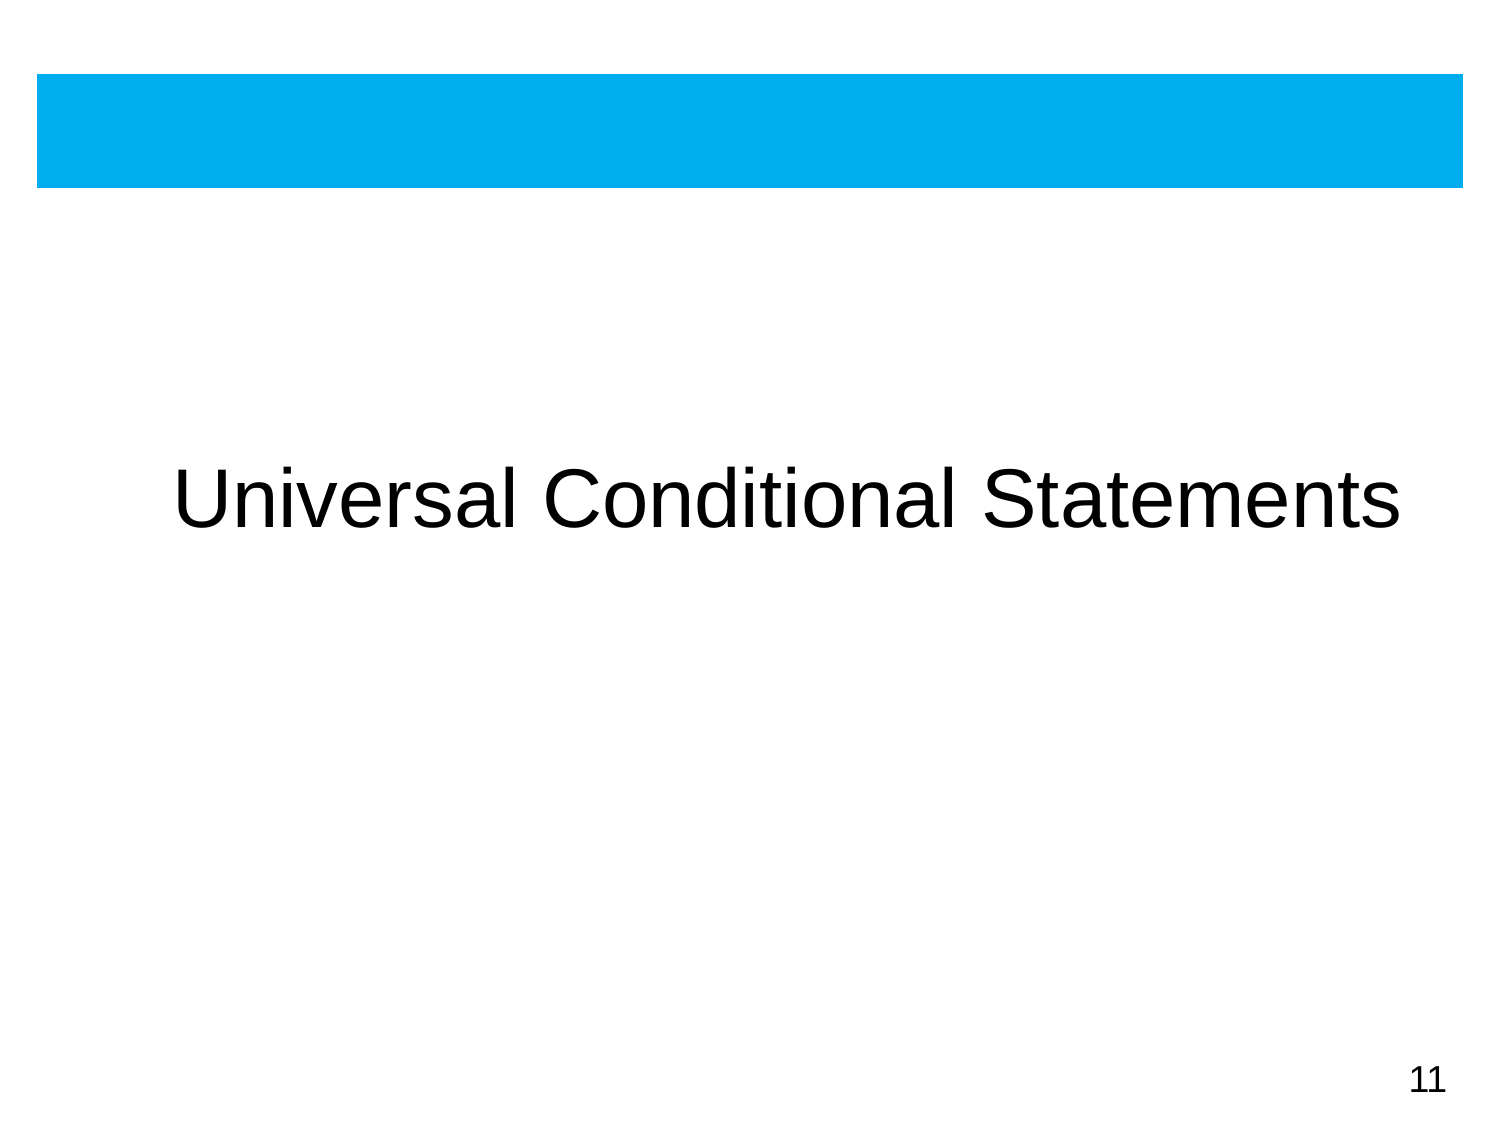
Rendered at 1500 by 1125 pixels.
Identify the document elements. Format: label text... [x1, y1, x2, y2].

title Universal Conditional Statements [113, 399, 1463, 588]
